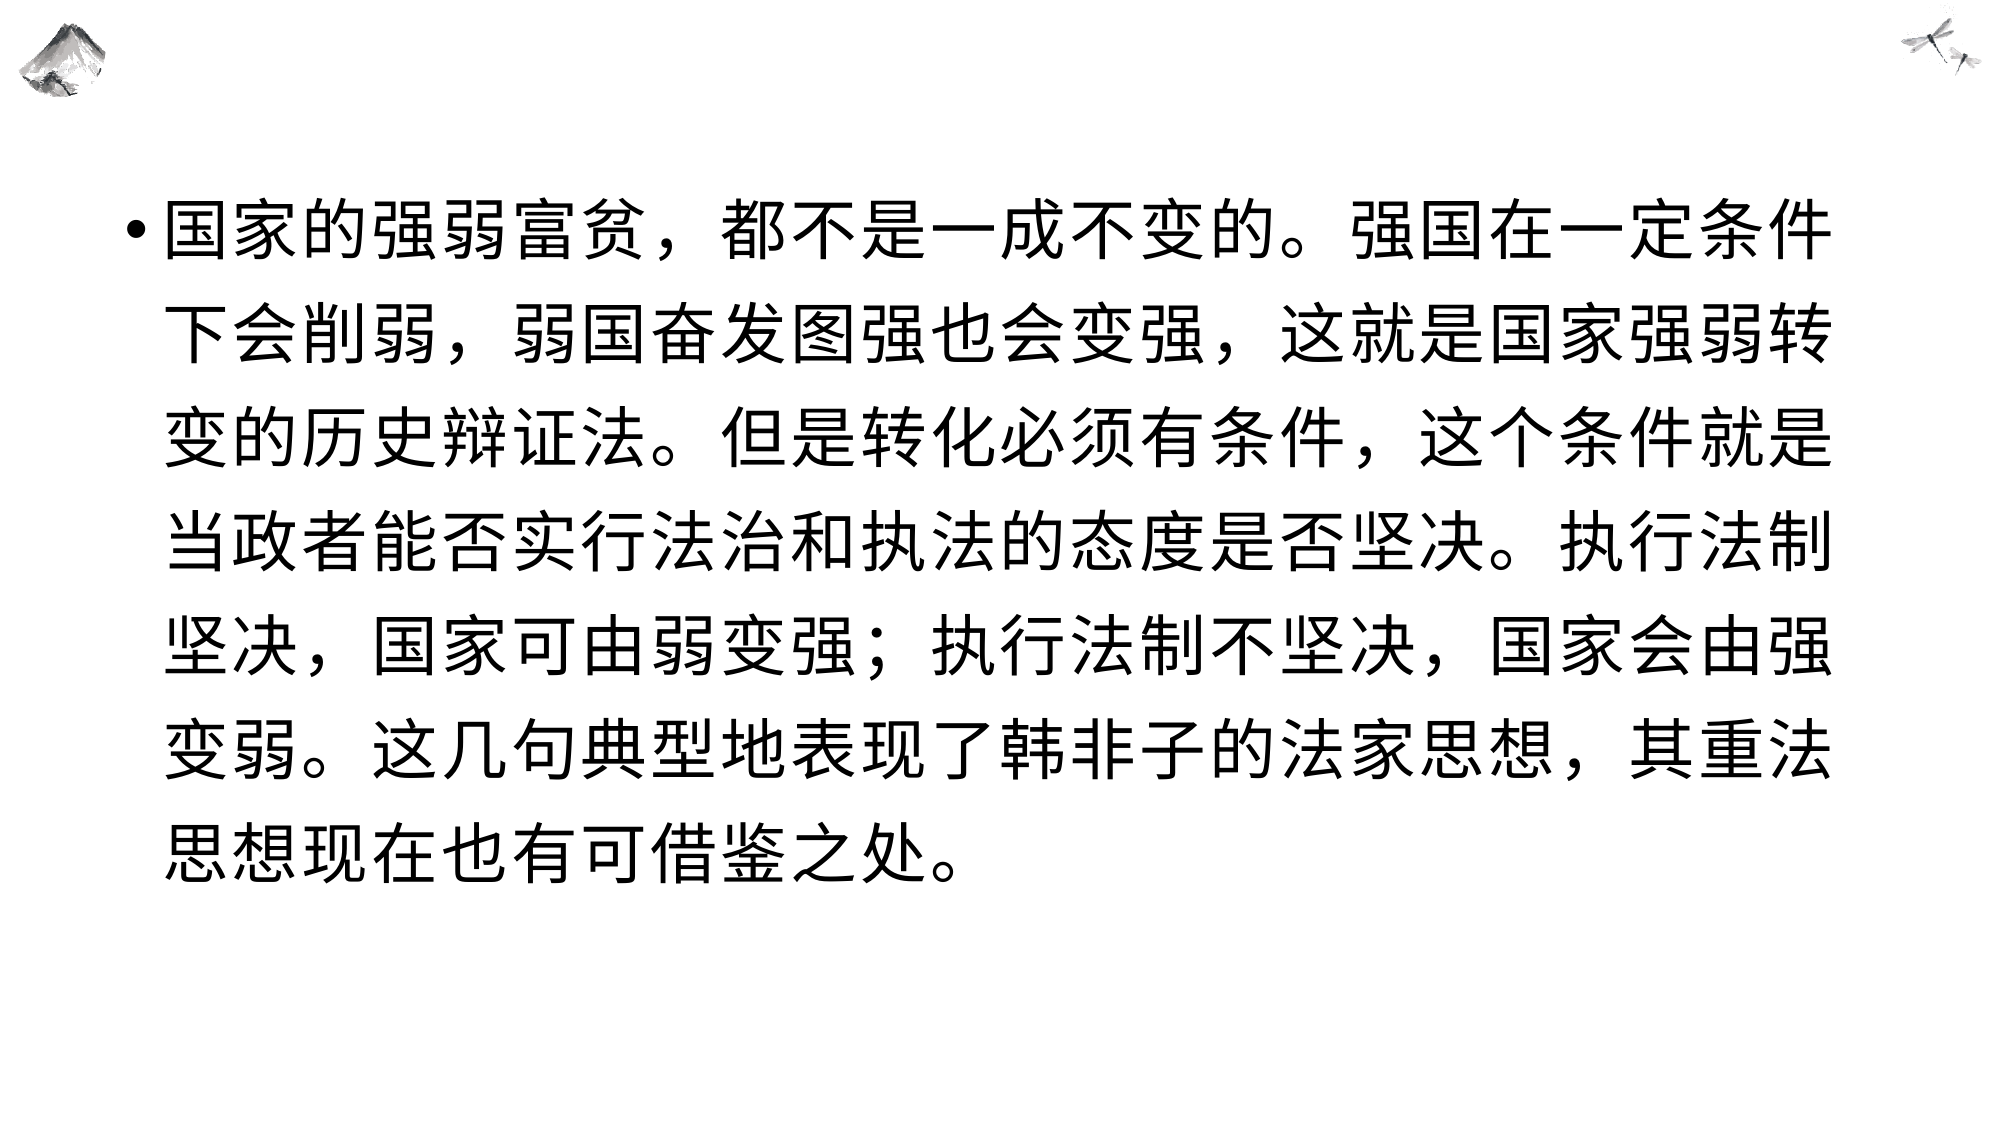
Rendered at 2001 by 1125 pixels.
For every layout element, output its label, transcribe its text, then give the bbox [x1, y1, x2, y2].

picture [0, 0, 119, 119]
list 国家的强弱富贫，都不是一成不变的。强国在一定条件下会削弱，弱国奋发图强也会变强，这就是国家强弱转变的历史辩证法。但是转化必须有条件，这个条件就是当政者能否实行法治和执法的态度是否坚决。执行法制坚决，国家可由弱变强；执行法制不坚决，国家会由强变弱。这几句典型地表现了韩非子的法家思想，其重法思想现在也有可借鉴之处。 [109, 156, 1891, 1041]
picture [1881, 0, 2000, 79]
